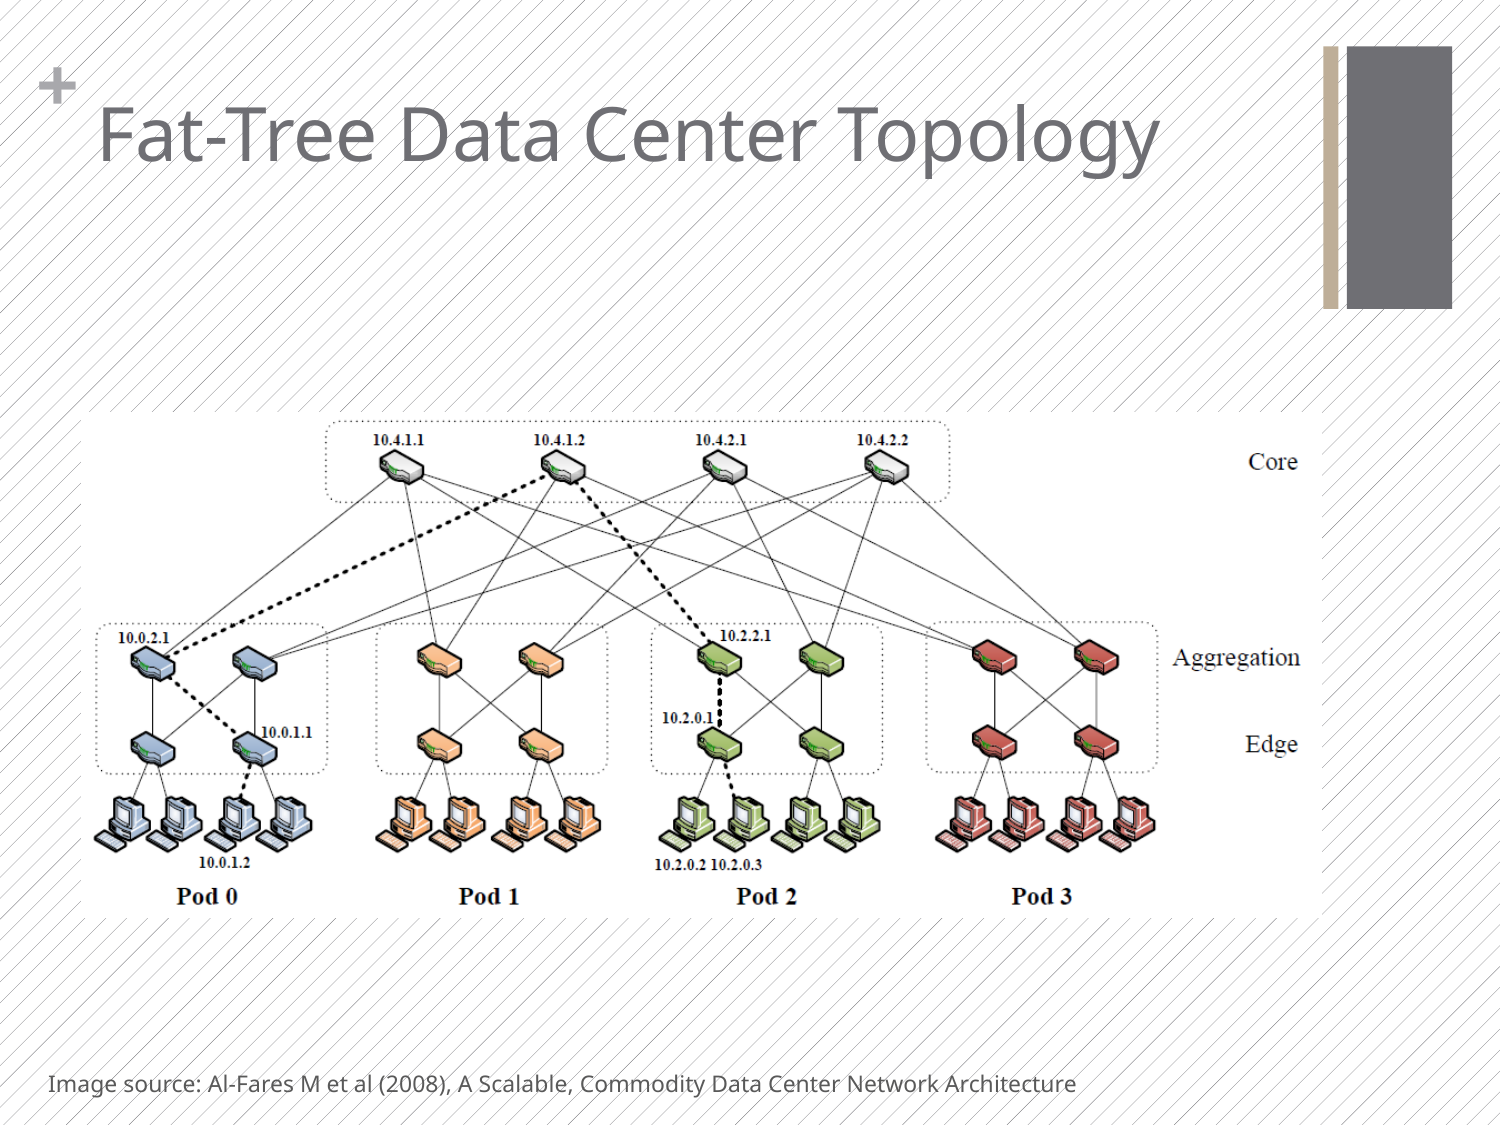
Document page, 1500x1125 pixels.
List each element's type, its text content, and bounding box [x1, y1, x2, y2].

title Fat-Tree Data Center Topology [81, 79, 1322, 263]
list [81, 324, 1322, 1006]
footer Image source: Al-Fares M et al (2008), A Scalable, Commodity Data Center Network Architecture [33, 1053, 1240, 1114]
